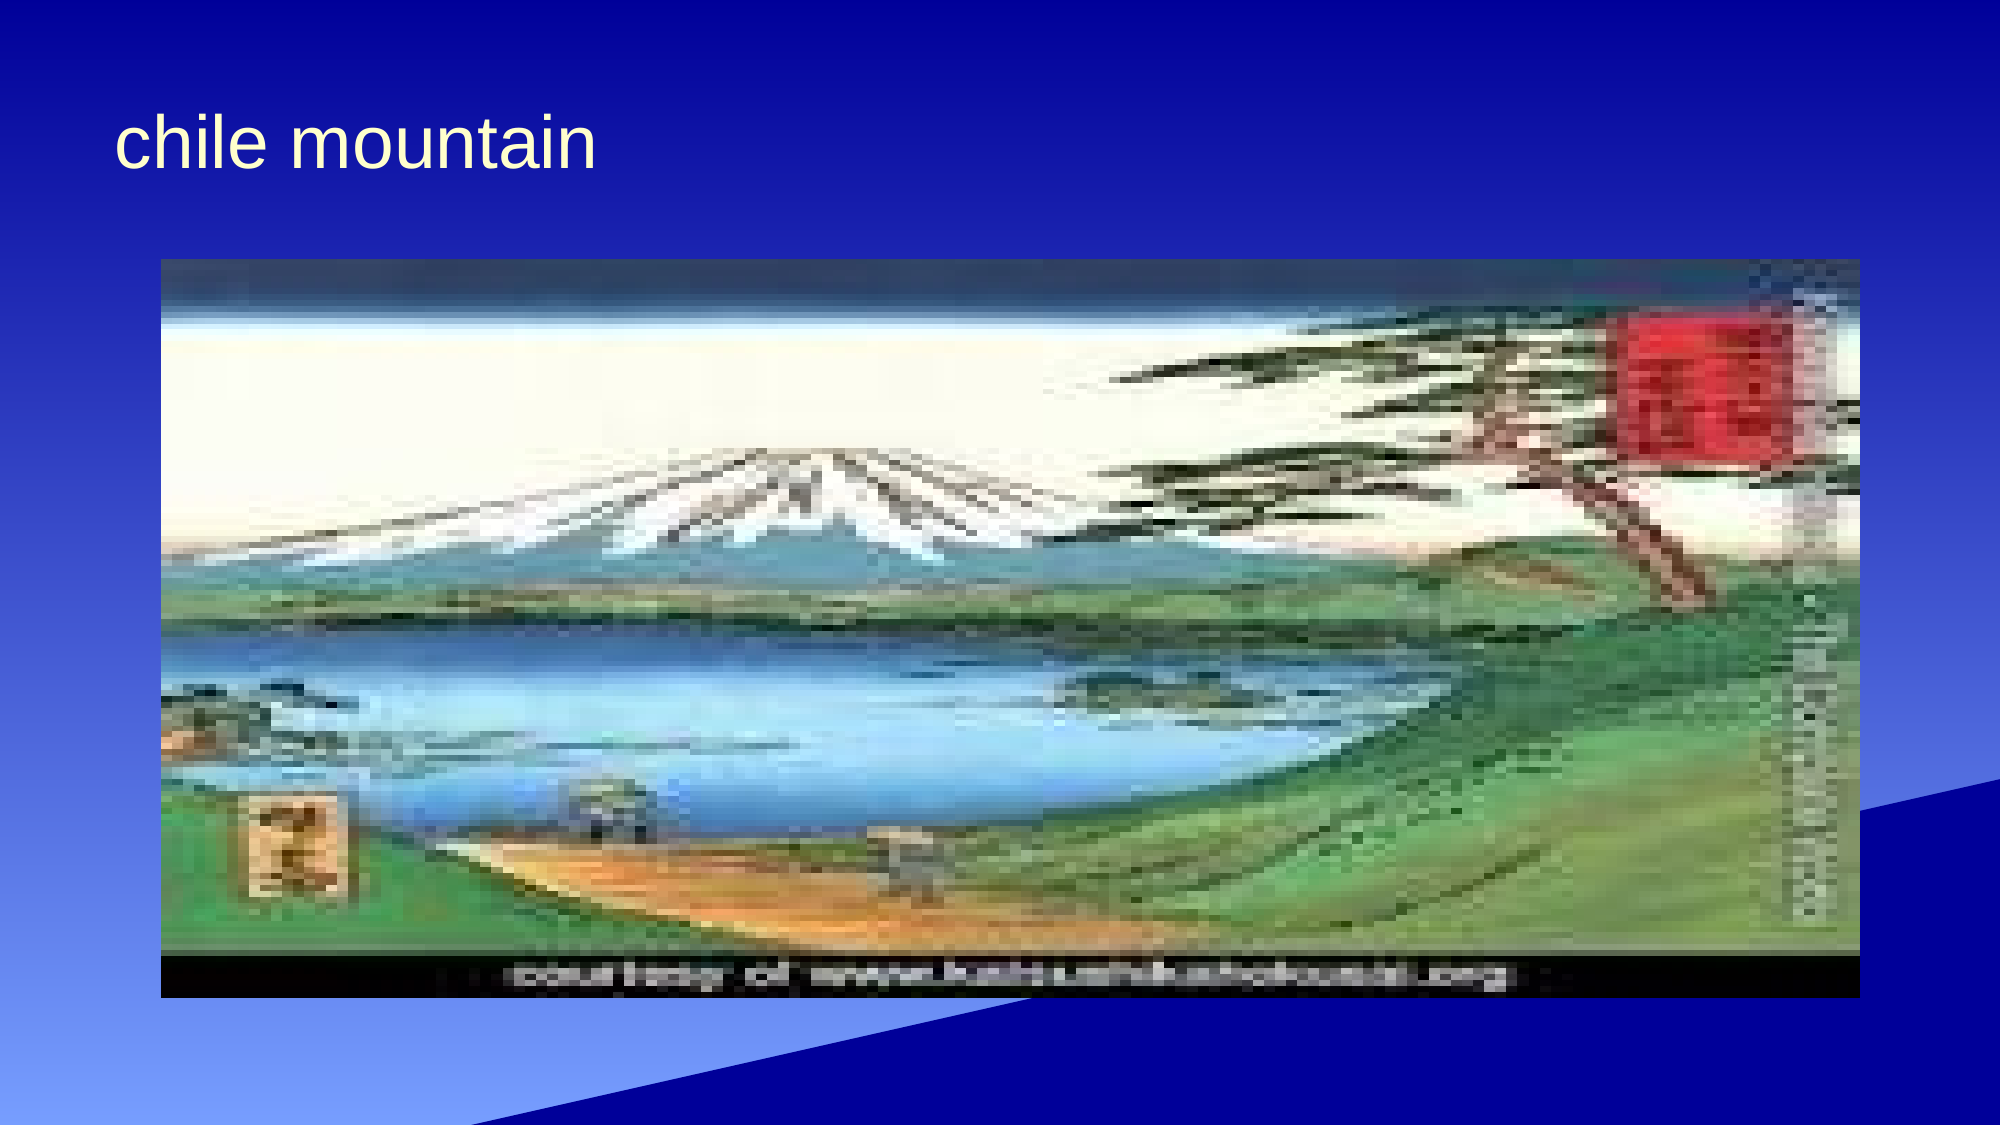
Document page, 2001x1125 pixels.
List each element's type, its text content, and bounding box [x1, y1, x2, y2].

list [161, 259, 1860, 998]
title chile mountain [99, 44, 1901, 233]
